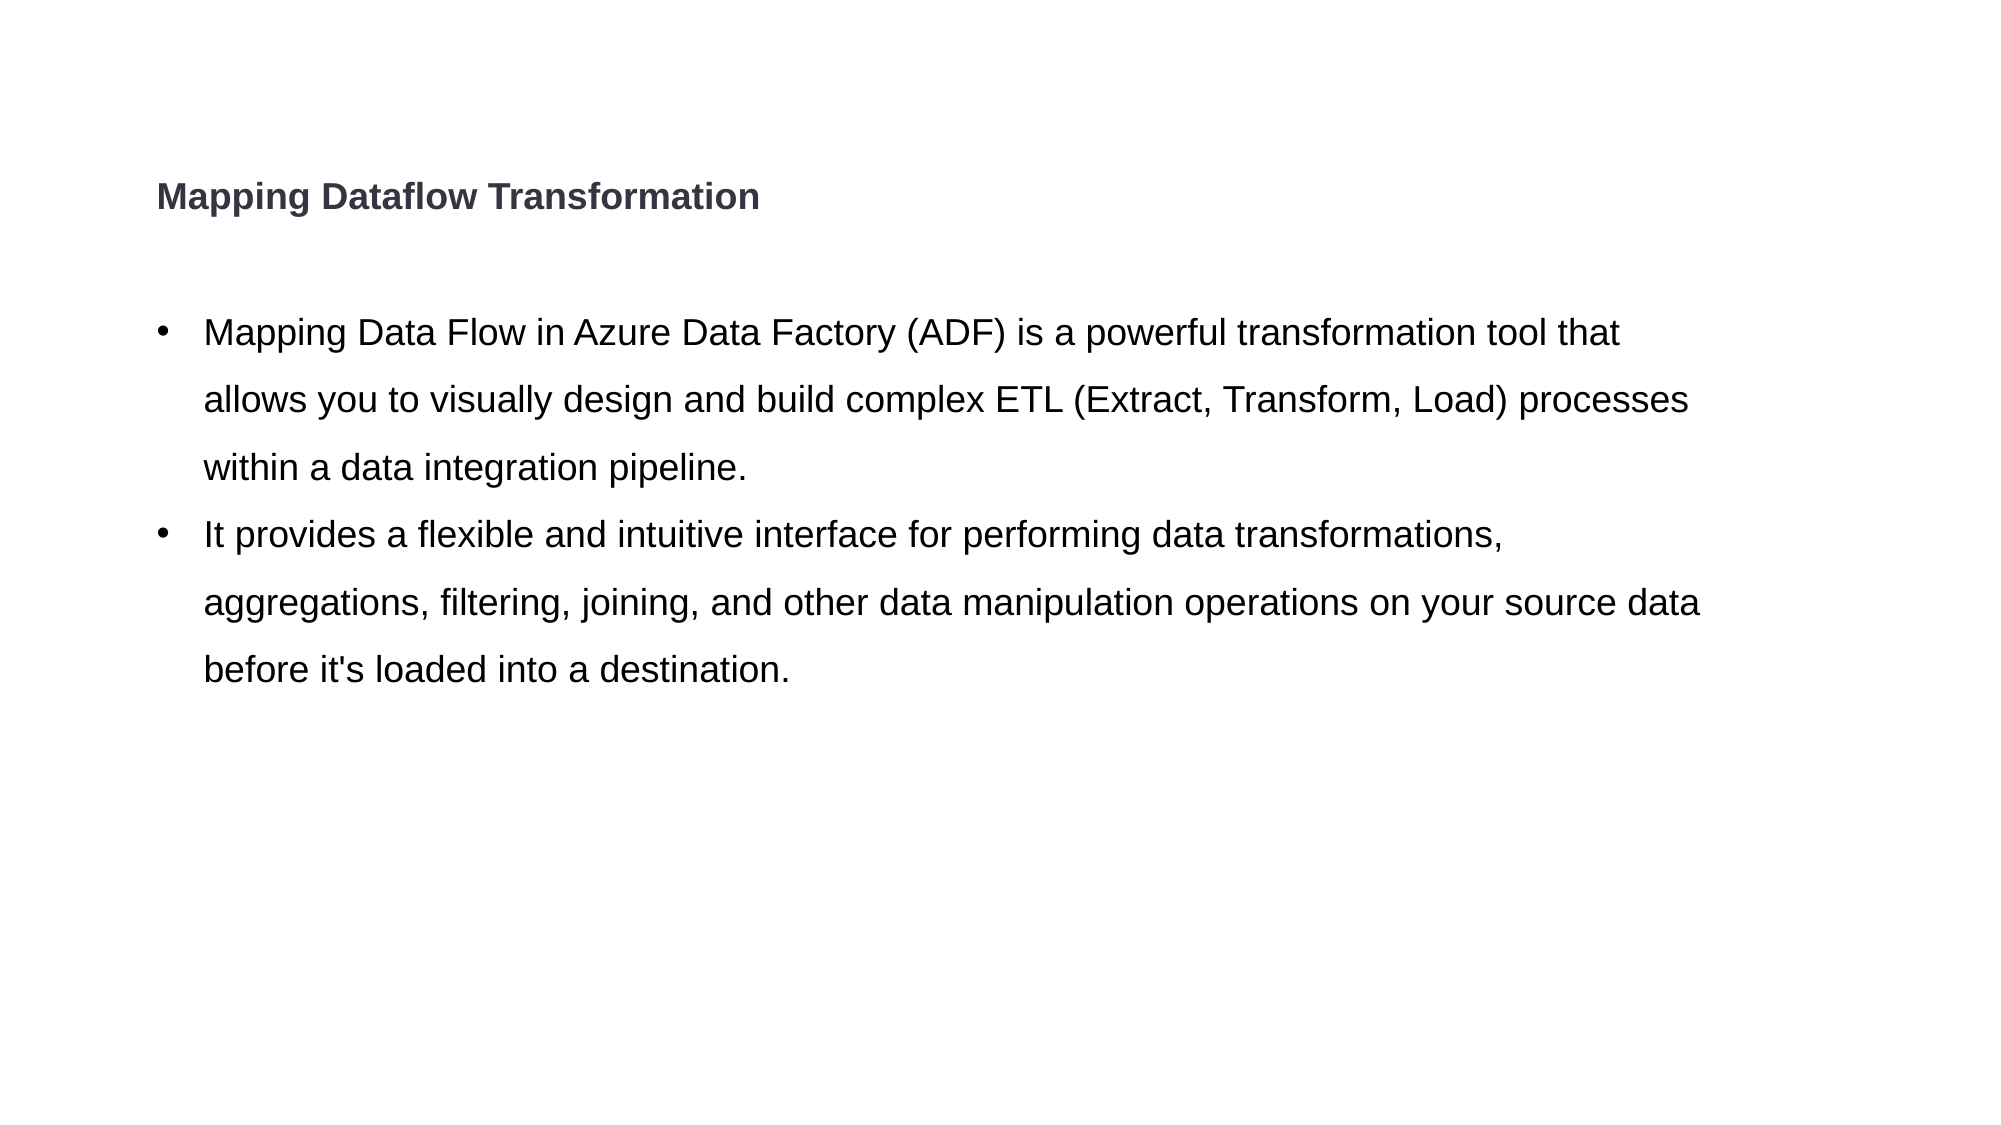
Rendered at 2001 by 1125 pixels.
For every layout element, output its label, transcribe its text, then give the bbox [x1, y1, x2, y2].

text_box Mapping Data Flow in Azure Data Factory (ADF) is a powerful transformation tool that allows you to visually design and build complex ETL (Extract, Transform, Load) processes within a data integration pipeline. It provides a flexible and intuitive interface for performing data transformations, aggregations, filtering, joining, and other data manipulation operations on your source data before it's loaded into a destination. [141, 277, 1719, 698]
text_box Mapping Dataflow Transformation [141, 164, 1143, 225]
